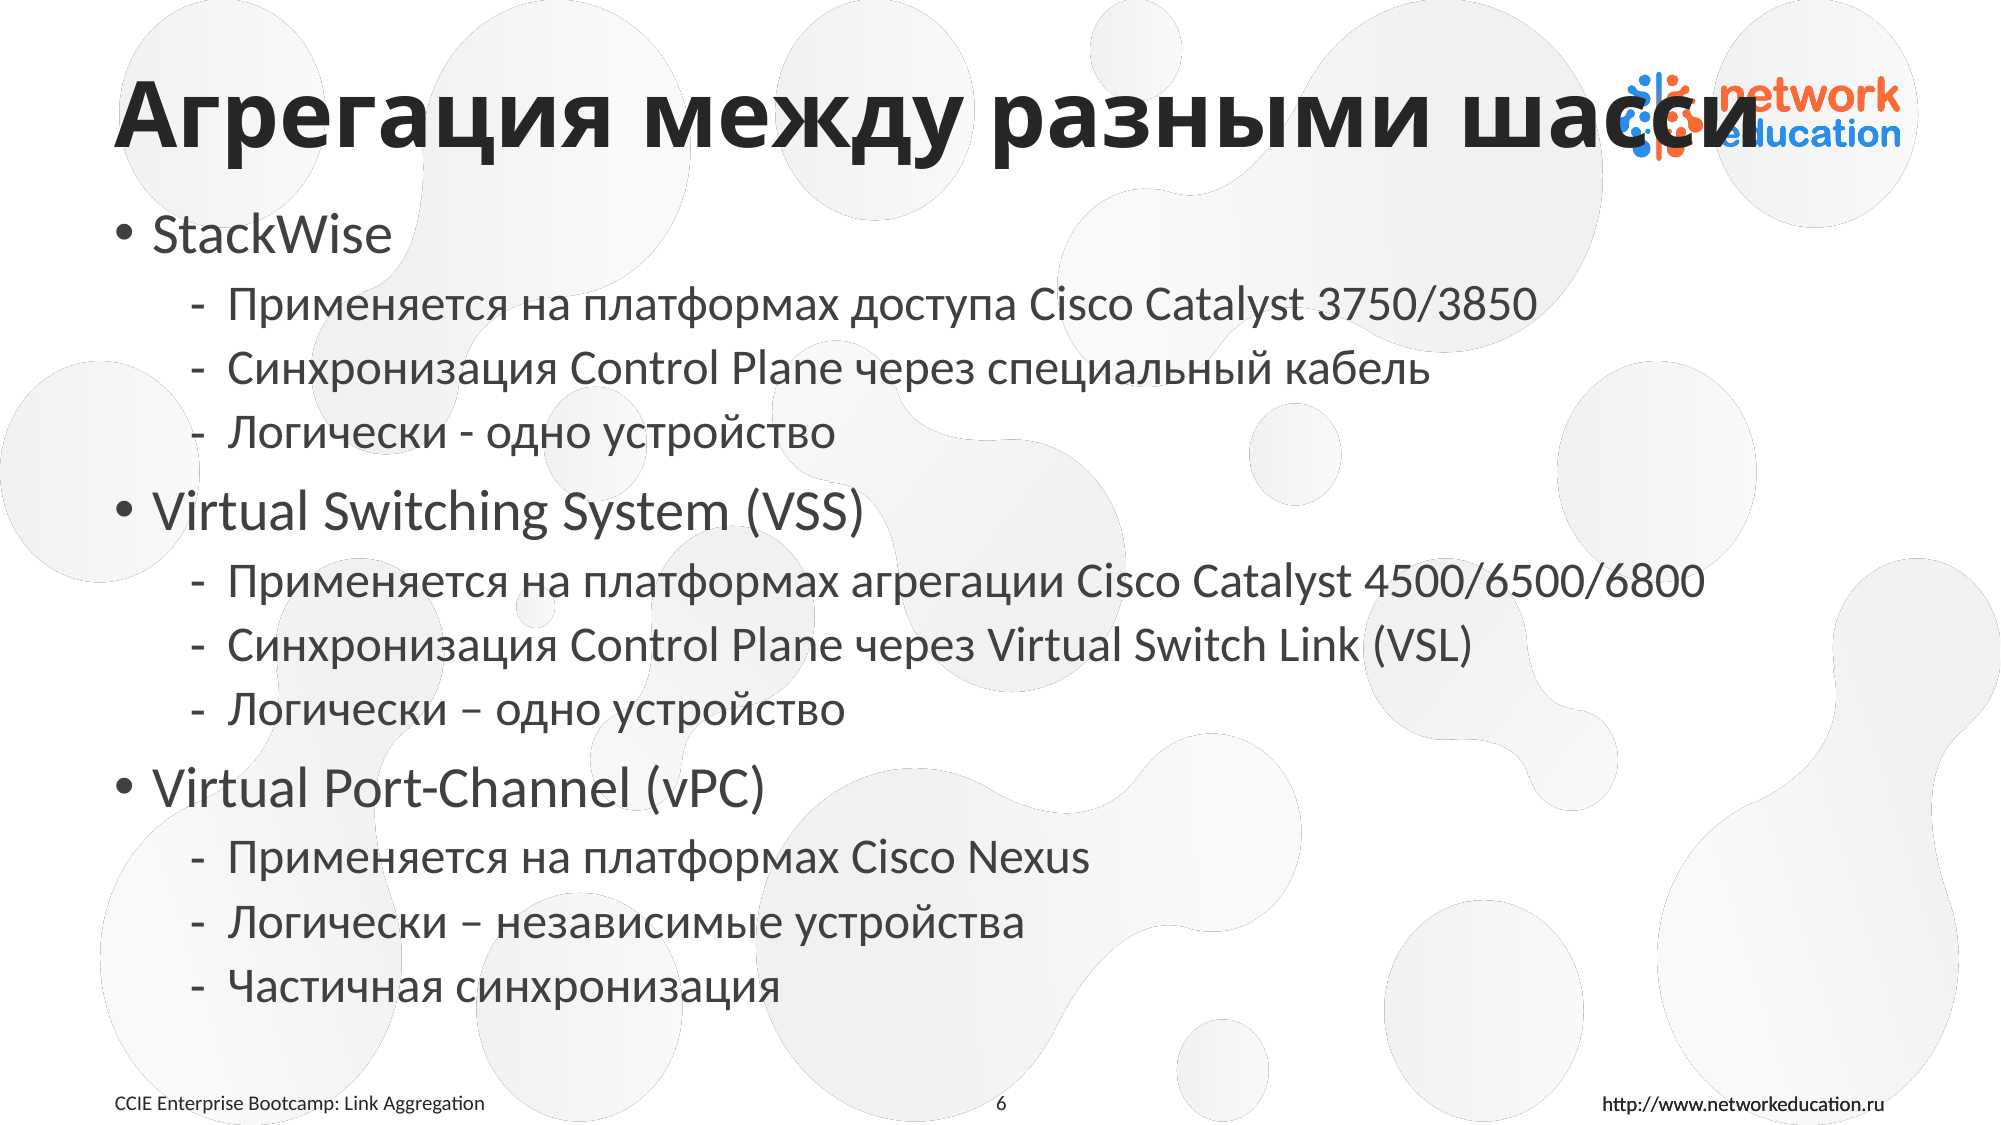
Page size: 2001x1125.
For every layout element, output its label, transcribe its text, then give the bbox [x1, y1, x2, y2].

list StackWise Применяется на платформах доступа Cisco Catalyst 3750/3850 Синхронизация Control Plane через специальный кабель Логически - одно устройство Virtual Switching System (VSS) Применяется на платформах агрегации Cisco Catalyst 4500/6500/6800 Синхронизация Control Plane через Virtual Switch Link (VSL) Логически – одно устройство Virtual Port-Channel (vPC) Применяется на платформах Cisco Nexus Логически – независимые устройства Частичная синхронизация [99, 196, 1900, 1035]
title Агрегация между разными шасси [99, 60, 1900, 167]
footer CCIE Enterprise Bootcamp: Link Aggregation [100, 1082, 776, 1125]
picture [0, 0, 2001, 1125]
